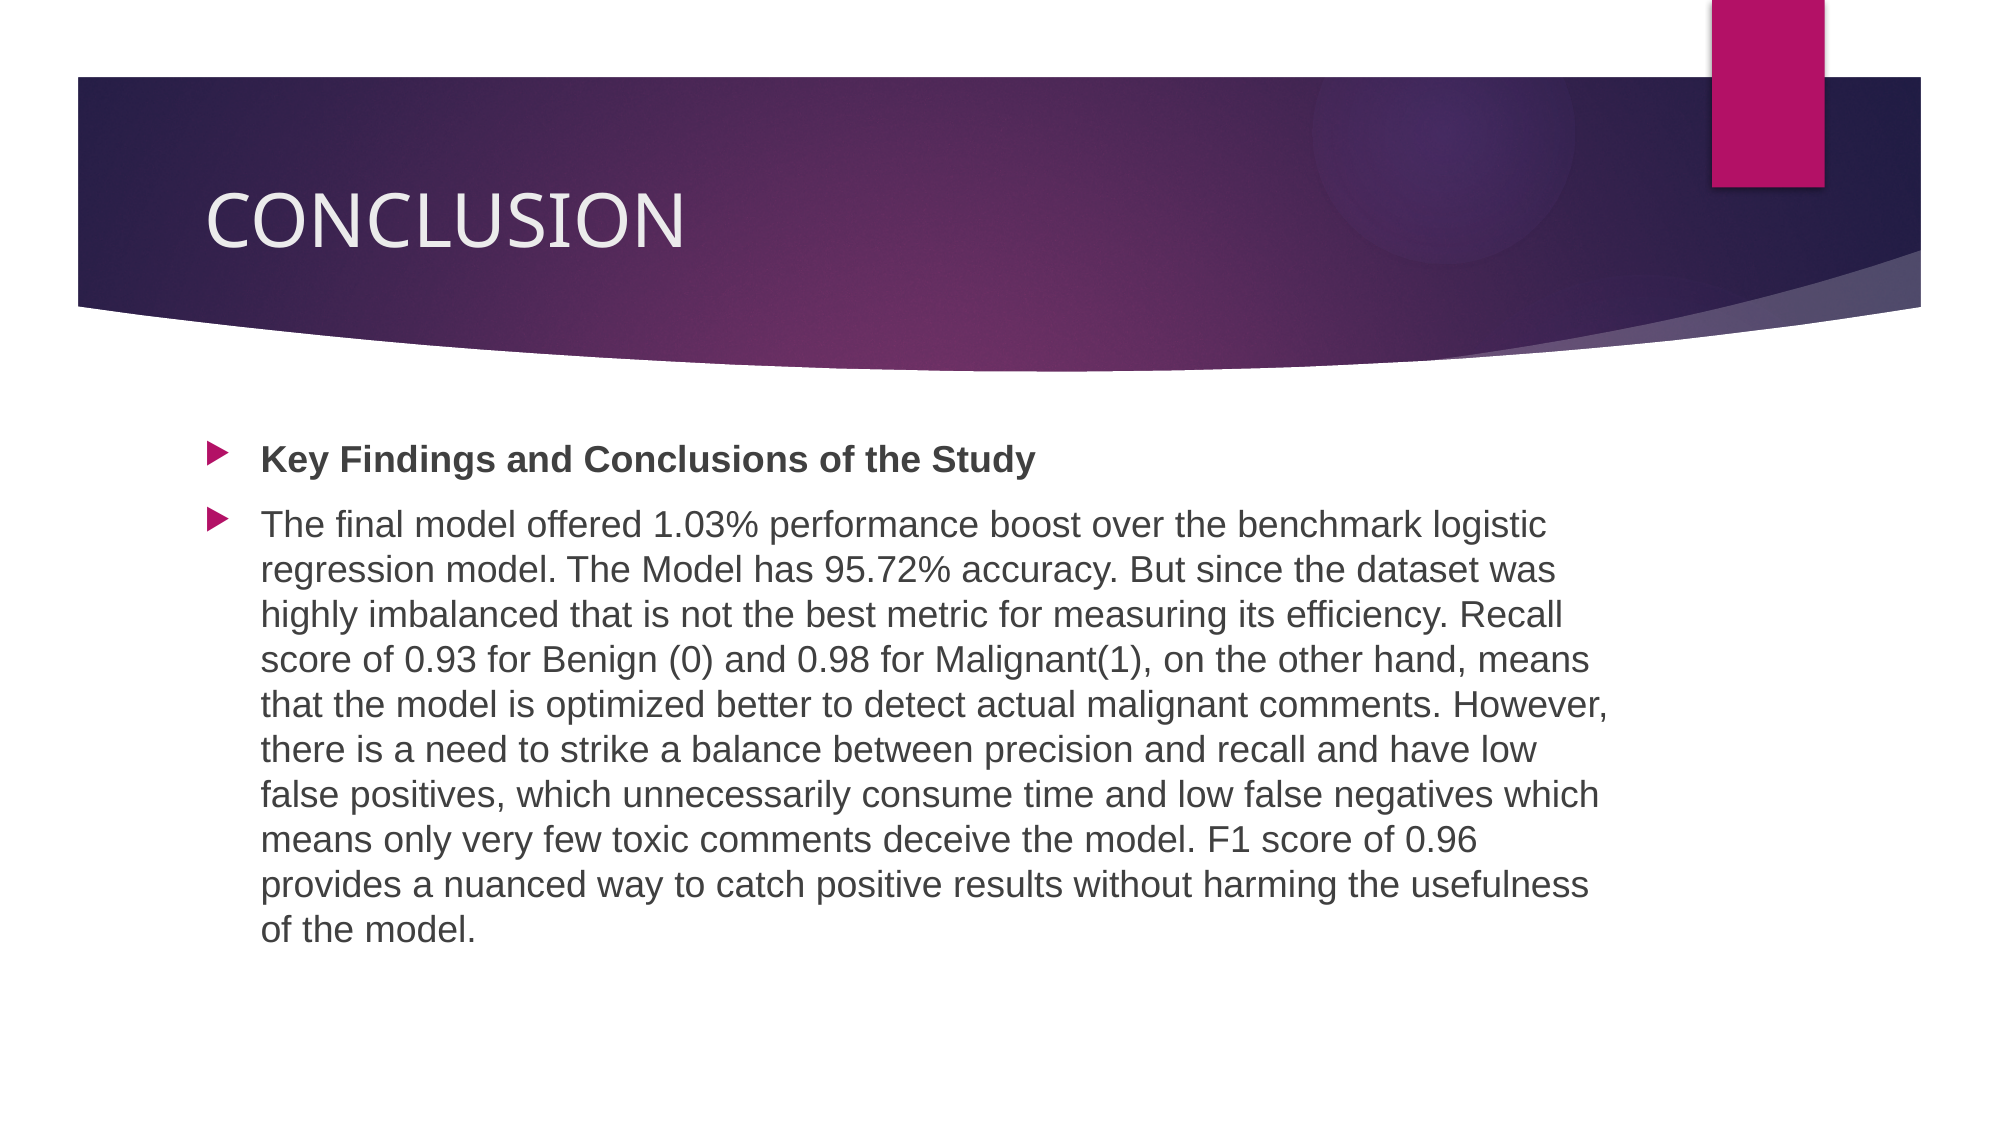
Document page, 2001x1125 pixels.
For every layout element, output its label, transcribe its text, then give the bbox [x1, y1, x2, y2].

list Key Findings and Conclusions of the Study The final model offered 1.03% performance boost over the benchmark logistic regression model. The Model has 95.72% accuracy. But since the dataset was highly imbalanced that is not the best metric for measuring its efficiency. Recall score of 0.93 for Benign (0) and 0.98 for Malignant(1), on the other hand, means that the model is optimized better to detect actual malignant comments. However, there is a need to strike a balance between precision and recall and have low false positives, which unnecessarily consume time and low false negatives which means only very few toxic comments deceive the model. F1 score of 0.96 provides a nuanced way to catch positive results without harming the usefulness of the model. [189, 427, 1638, 988]
title CONCLUSION [189, 159, 1627, 276]
